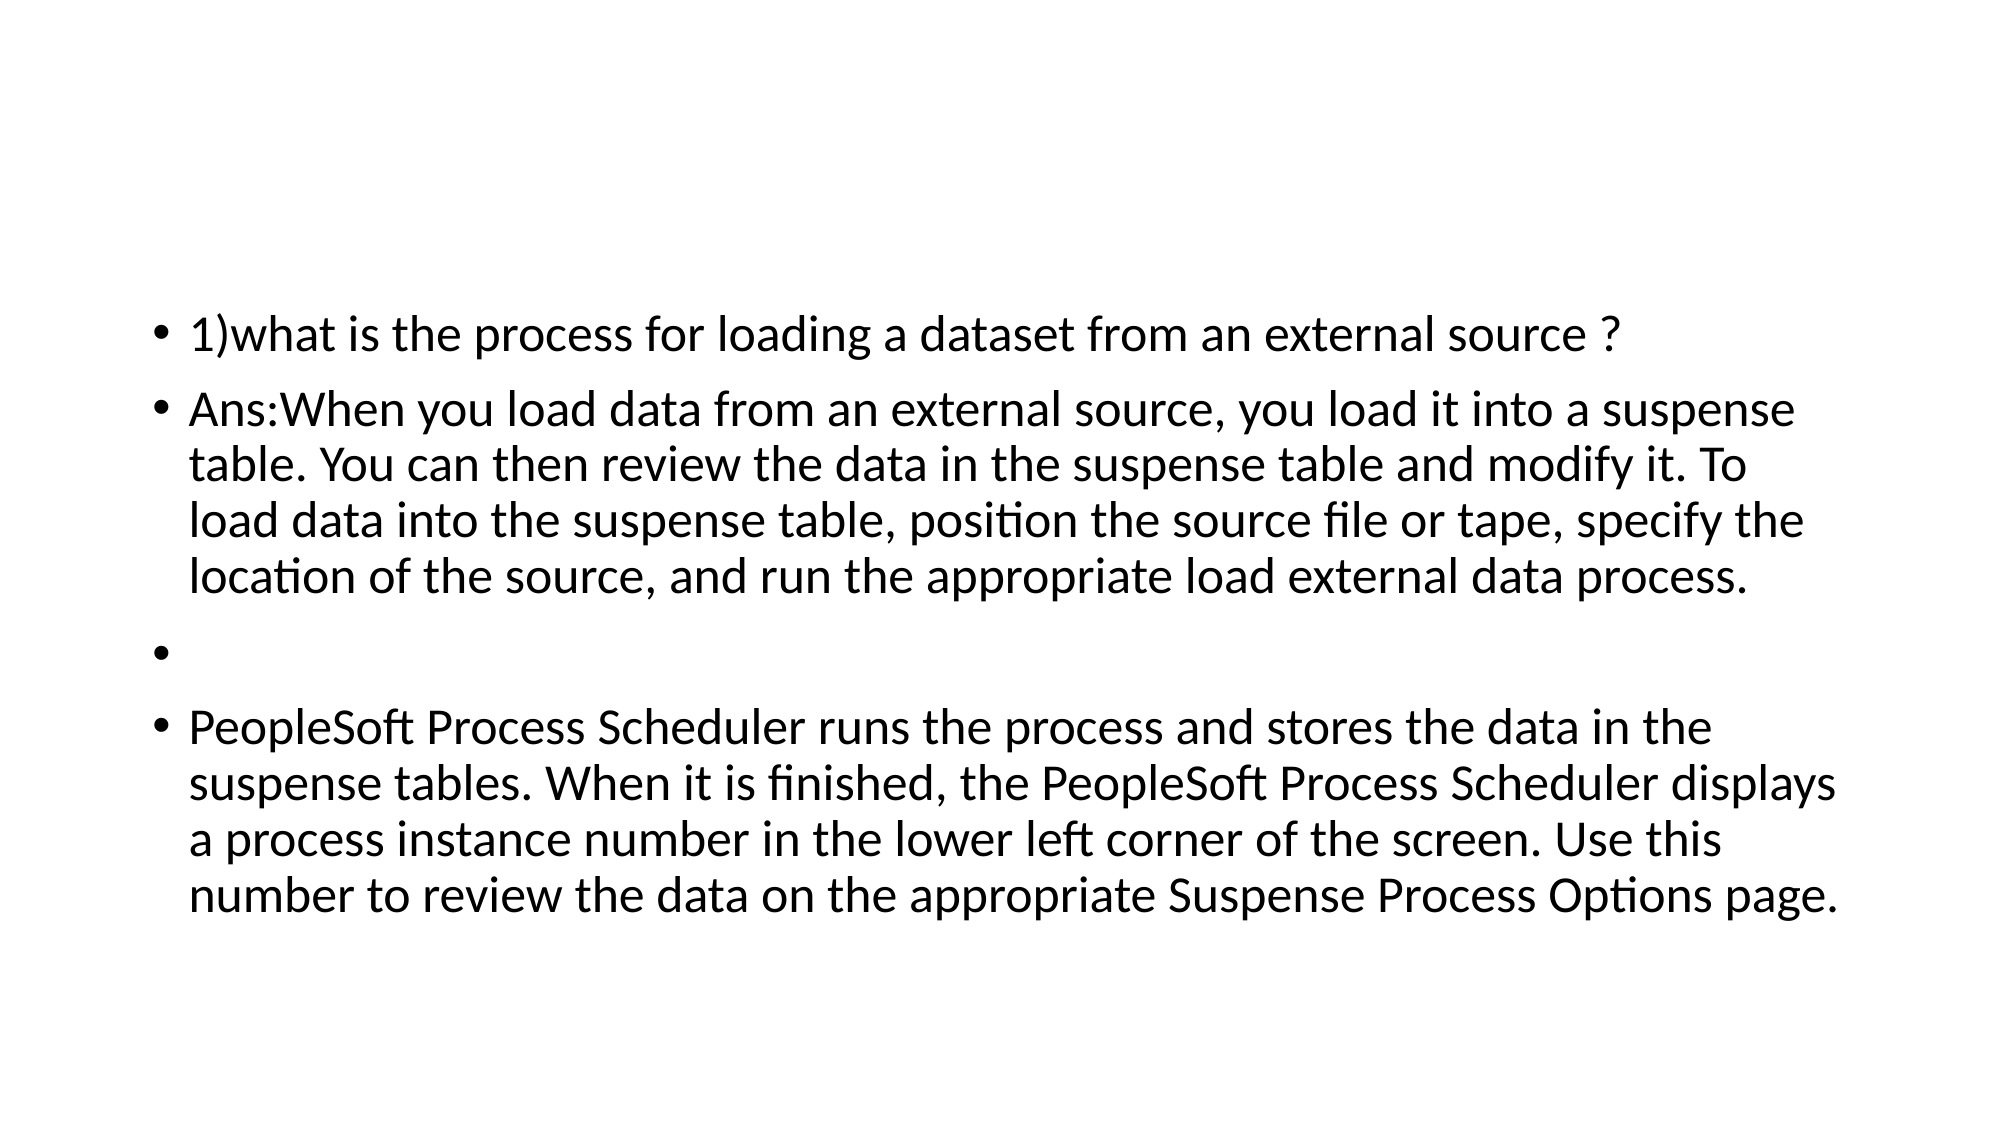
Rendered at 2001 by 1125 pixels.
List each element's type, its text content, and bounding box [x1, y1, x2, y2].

list 1)what is the process for loading a dataset from an external source ? Ans:When you load data from an external source, you load it into a suspense table. You can then review the data in the suspense table and modify it. To load data into the suspense table, position the source file or tape, specify the location of the source, and run the appropriate load external data process. PeopleSoft Process Scheduler runs the process and stores the data in the suspense tables. When it is finished, the PeopleSoft Process Scheduler displays a process instance number in the lower left corner of the screen. Use this number to review the data on the appropriate Suspense Process Options page. [137, 299, 1863, 1014]
